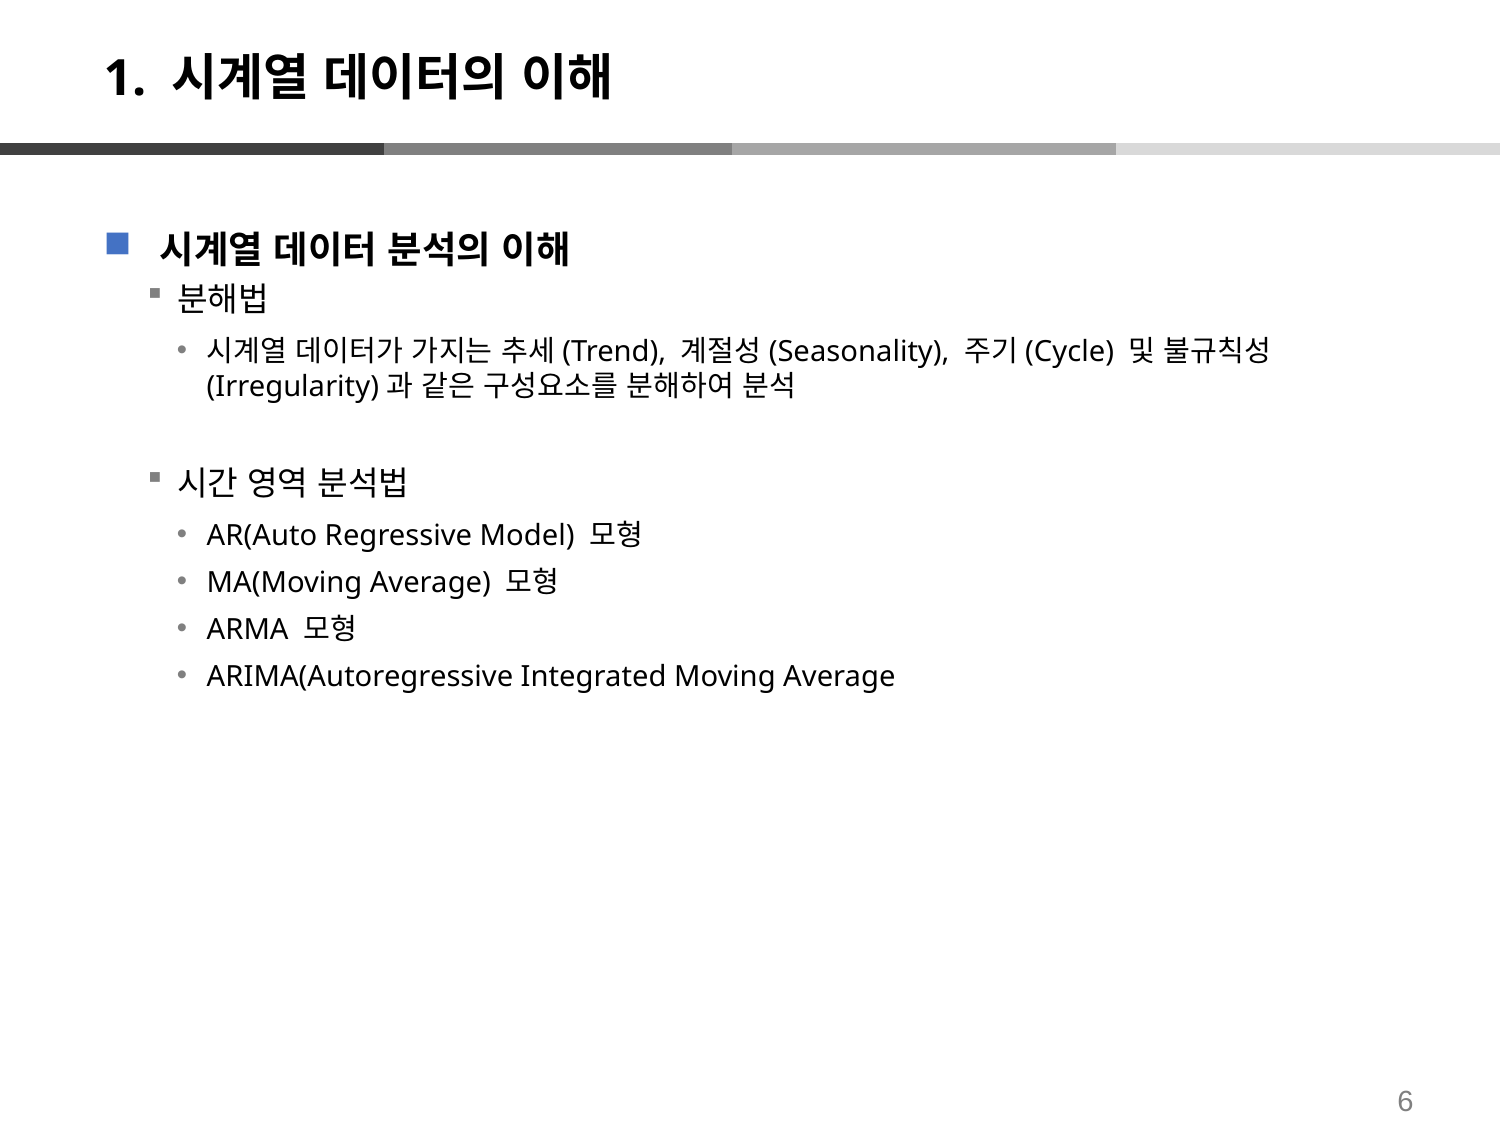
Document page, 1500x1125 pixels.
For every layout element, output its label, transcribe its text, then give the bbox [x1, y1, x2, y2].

list 시계열 데이터 분석의 이해 분해법 시계열 데이터가 가지는 추세(Trend), 계절성(Seasonality), 주기(Cycle) 및 불규칙성(Irregularity)과 같은 구성요소를 분해하여 분석 시간 영역 분석법 AR(Auto Regressive Model) 모형 MA(Moving Average) 모형 ARMA 모형 ARIMA(Autoregressive Integrated Moving Average [88, 196, 1436, 1083]
title 1. 시계열 데이터의 이해 [88, 30, 1211, 121]
